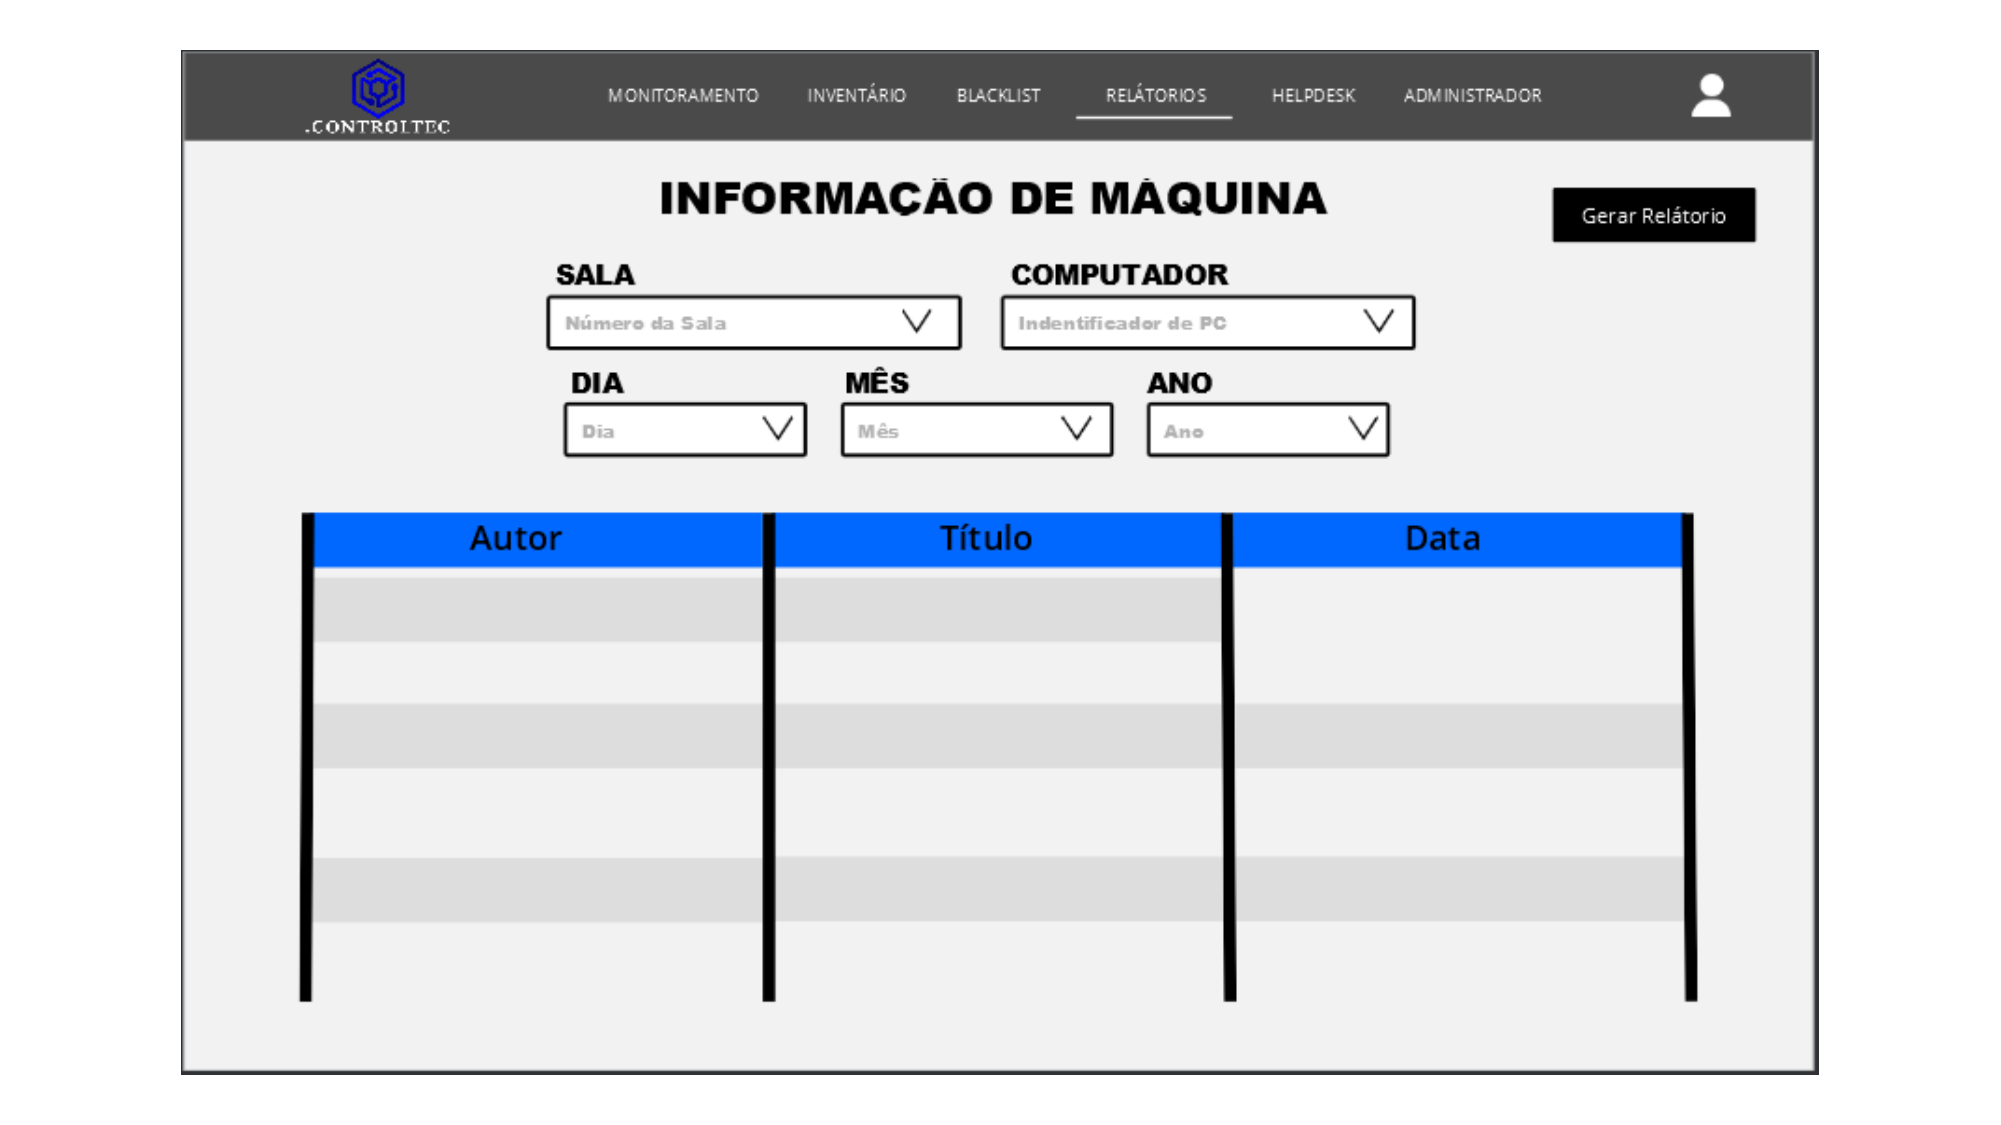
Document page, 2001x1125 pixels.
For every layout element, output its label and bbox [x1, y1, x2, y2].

picture [181, 50, 1819, 1075]
